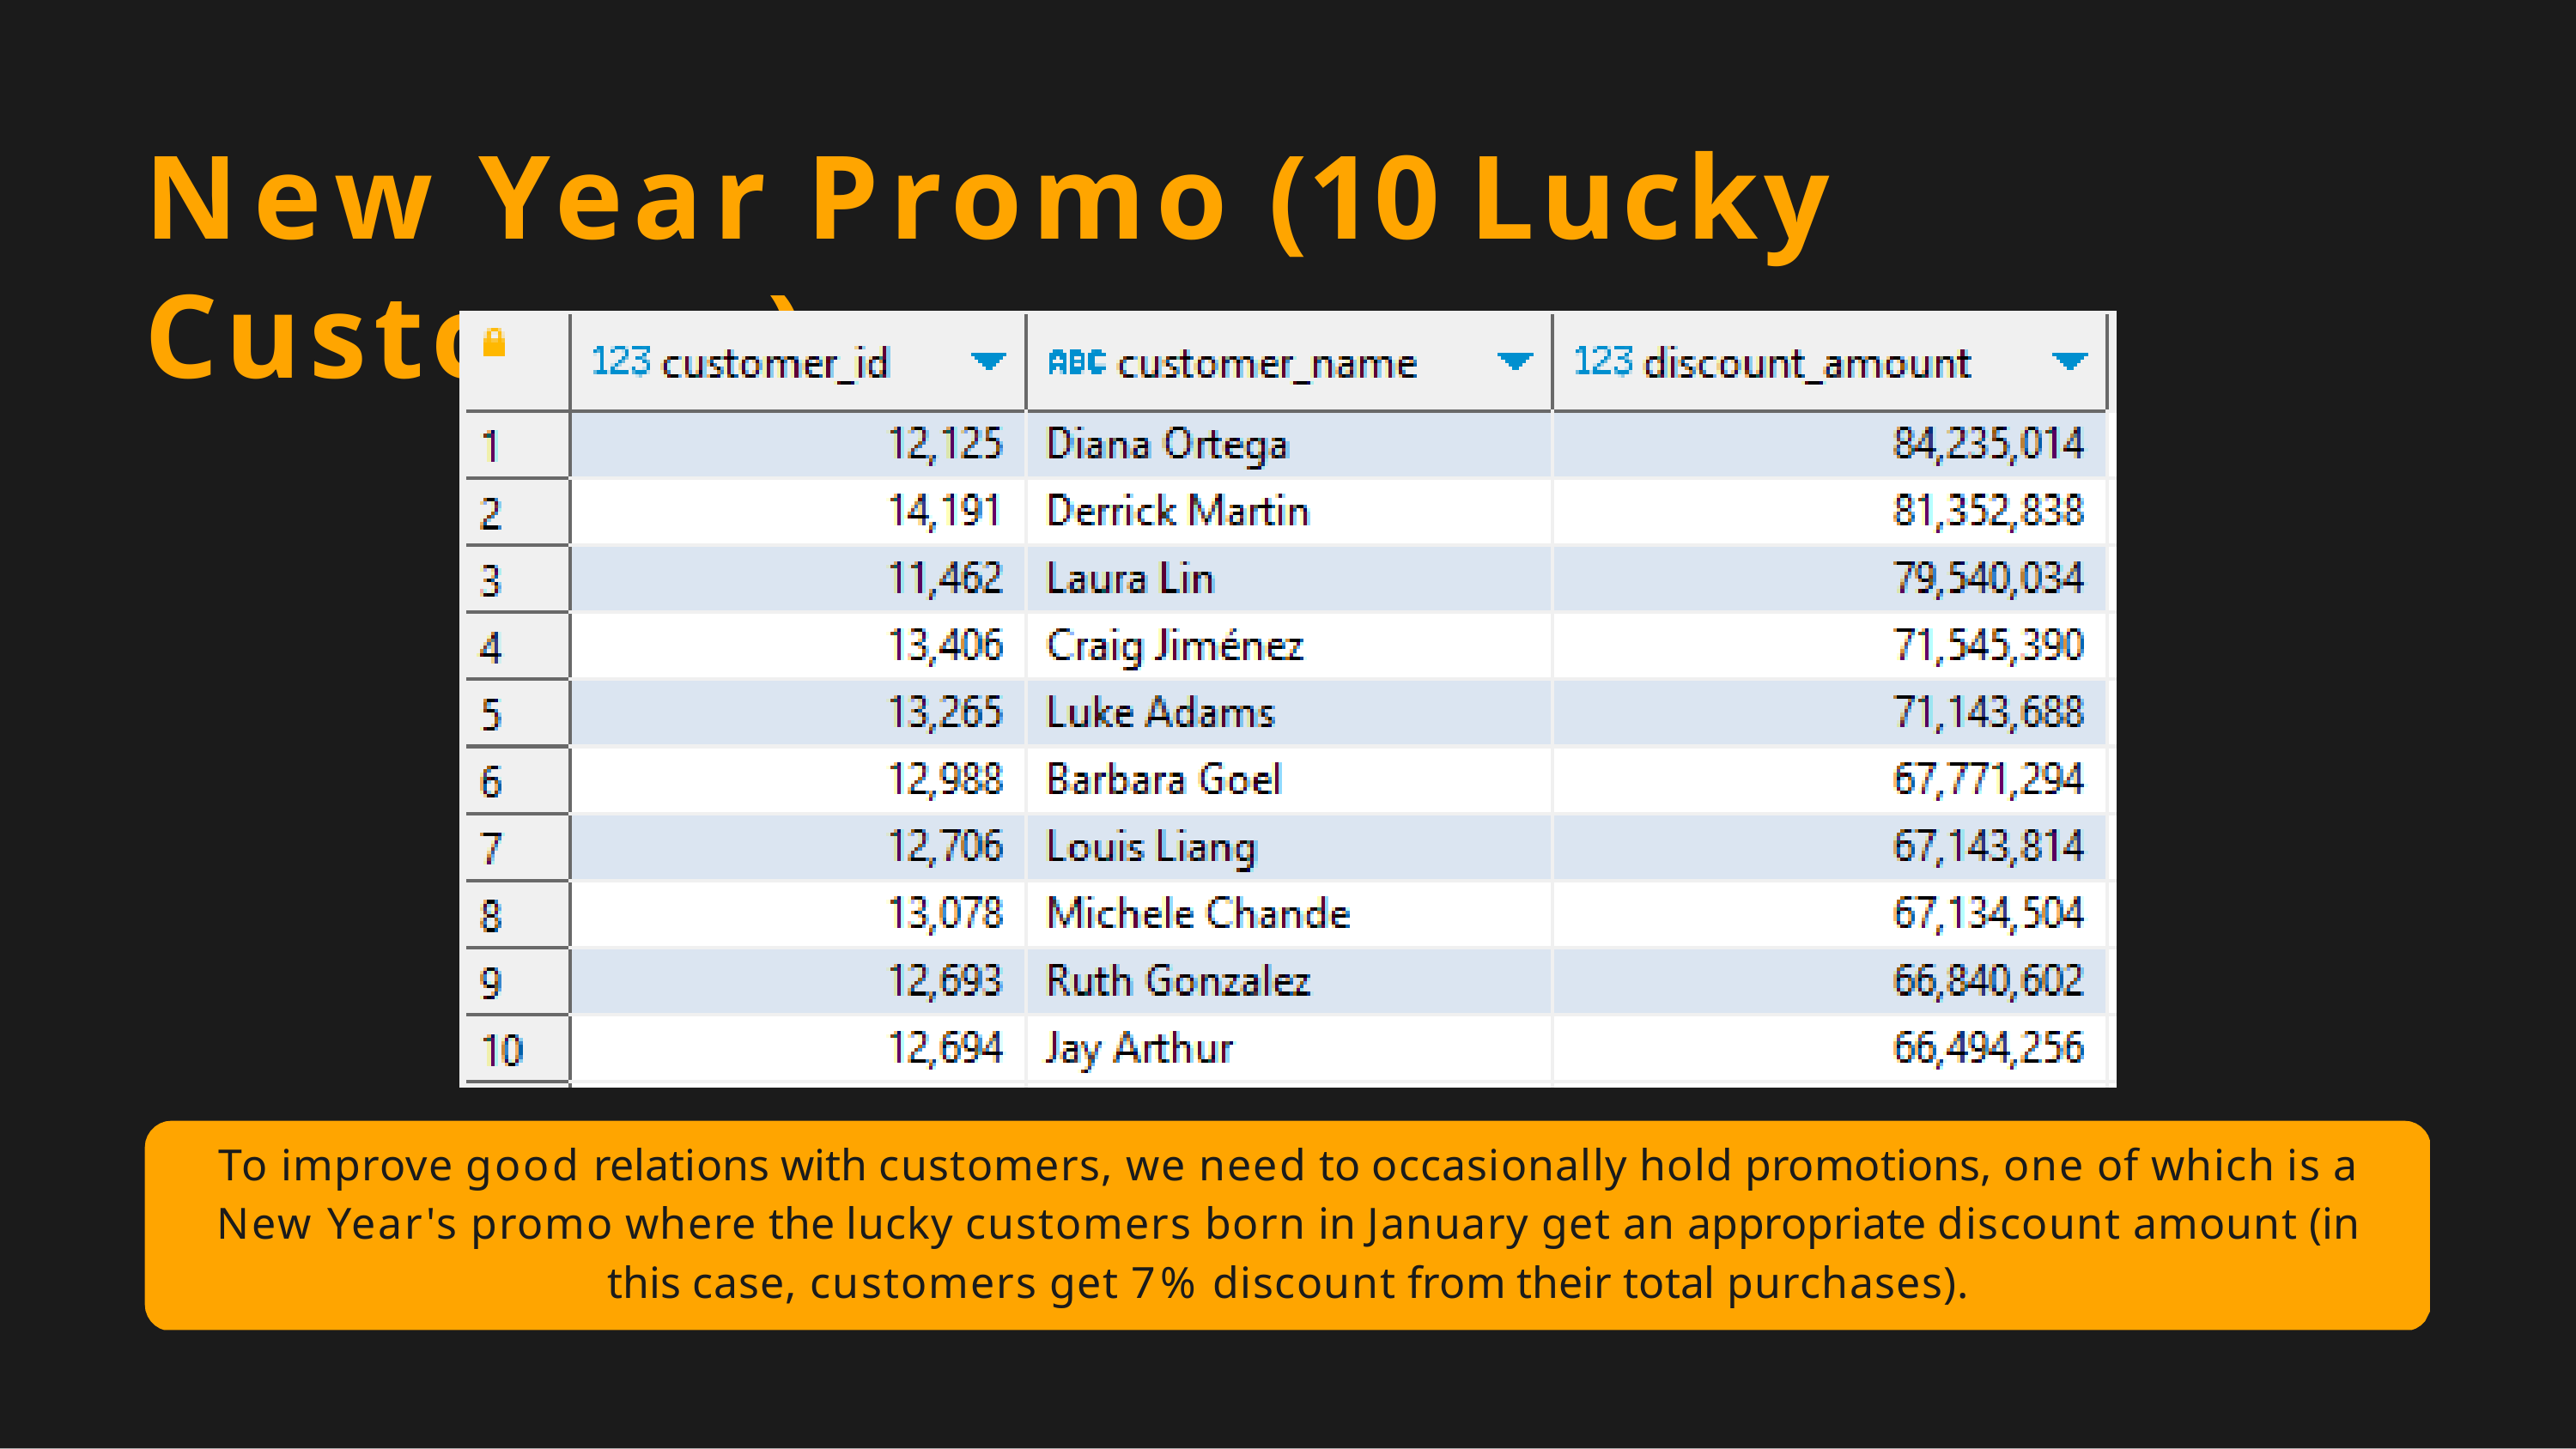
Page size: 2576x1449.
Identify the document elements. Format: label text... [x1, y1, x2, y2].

text_box [144, 1120, 2430, 1331]
text_box To improve good relations with customers, we need to occasionally hold promotions, one of which is a New Year's promo where the lucky customers born in January get an appropriate discount amount (in this case, customers get 7% discount from their total purchases). [195, 1129, 2381, 1307]
title New Year Promo (10 Lucky Customer) [143, 121, 2432, 401]
picture [459, 310, 2117, 1088]
